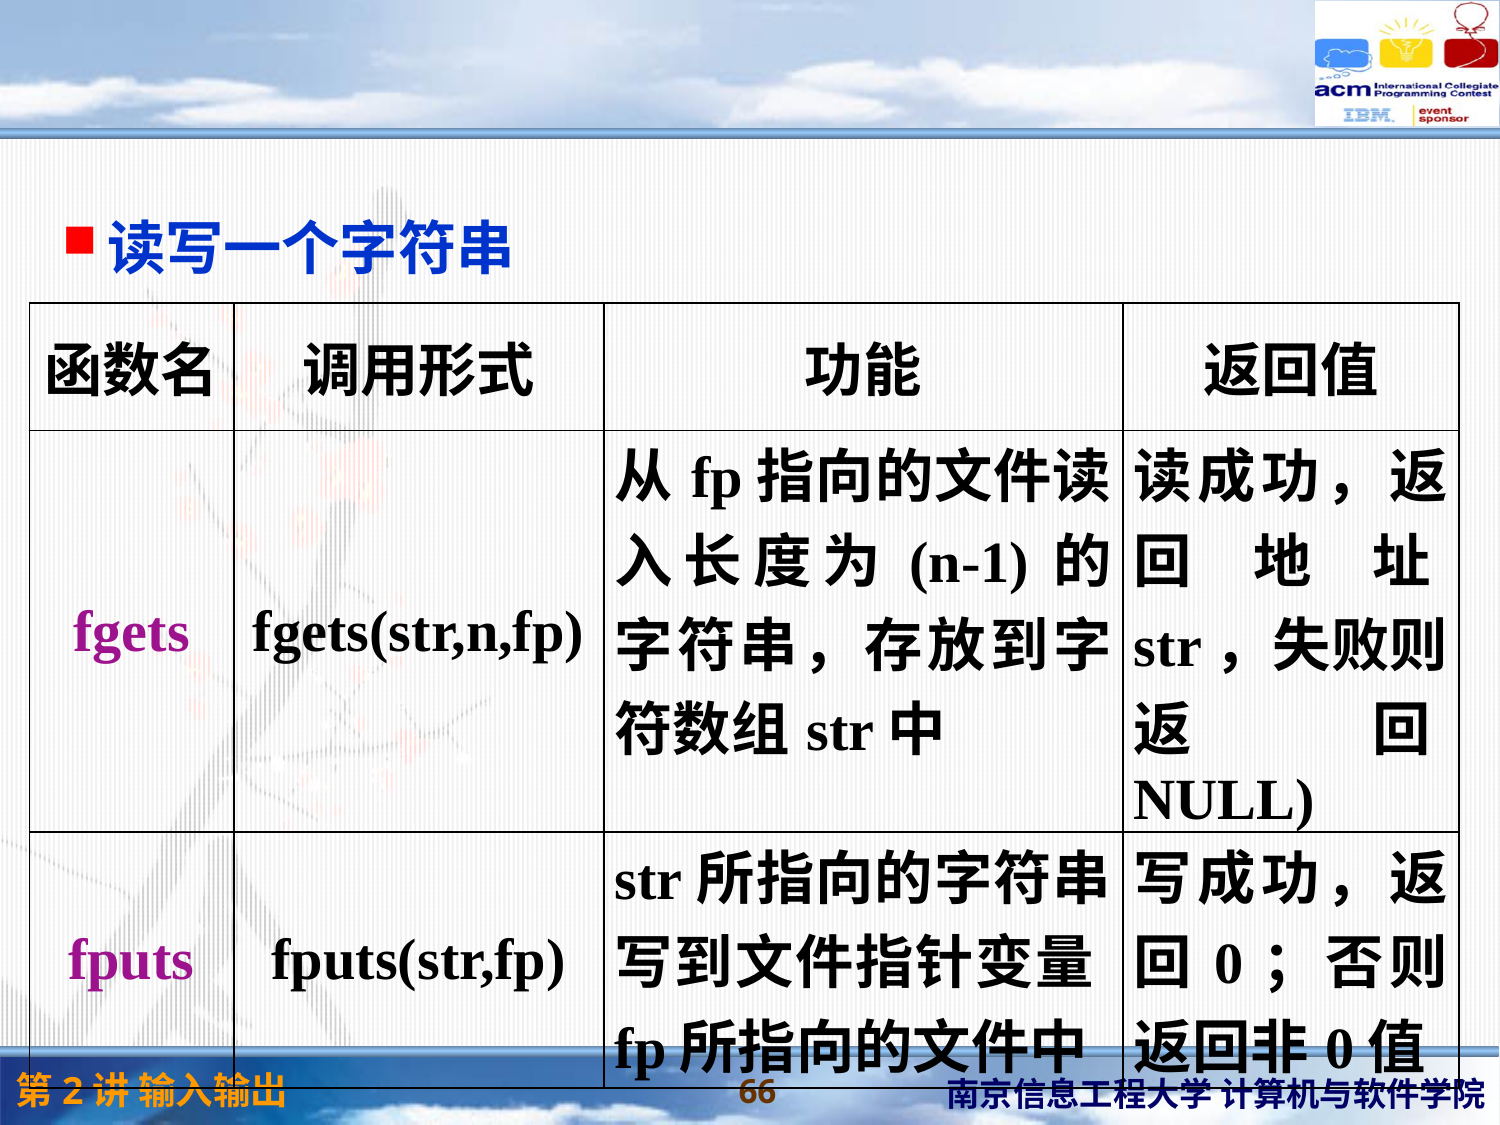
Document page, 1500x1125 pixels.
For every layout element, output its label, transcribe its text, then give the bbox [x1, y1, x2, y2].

table_header 函数名 [30, 304, 233, 430]
table_cell fgets [30, 431, 233, 831]
list 读写一个字符串 [47, 183, 1459, 302]
table_header 功能 [605, 304, 1122, 430]
table_cell 读成功，返回地址str，失败则返回NULL) [1124, 431, 1458, 831]
table_cell str所指向的字符串写到文件指针变量fp所指向的文件中 [605, 833, 1122, 1087]
table_cell fputs [30, 833, 233, 1087]
picture [0, 139, 1500, 1125]
picture [763, 1091, 770, 1099]
table_cell 写成功，返回0；否则返回非0值 [1124, 833, 1458, 1087]
picture [744, 1091, 751, 1099]
table_header 调用形式 [235, 304, 603, 430]
table_cell 从fp指向的文件读入长度为(n-1)的字符串，存放到字符数组str中 [605, 431, 1122, 831]
table_cell fgets(str,n,fp) [235, 431, 603, 831]
table_cell fputs(str,fp) [235, 833, 603, 1087]
picture [0, 0, 1500, 129]
picture [989, 1090, 1003, 1094]
table_header 返回值 [1124, 304, 1458, 430]
